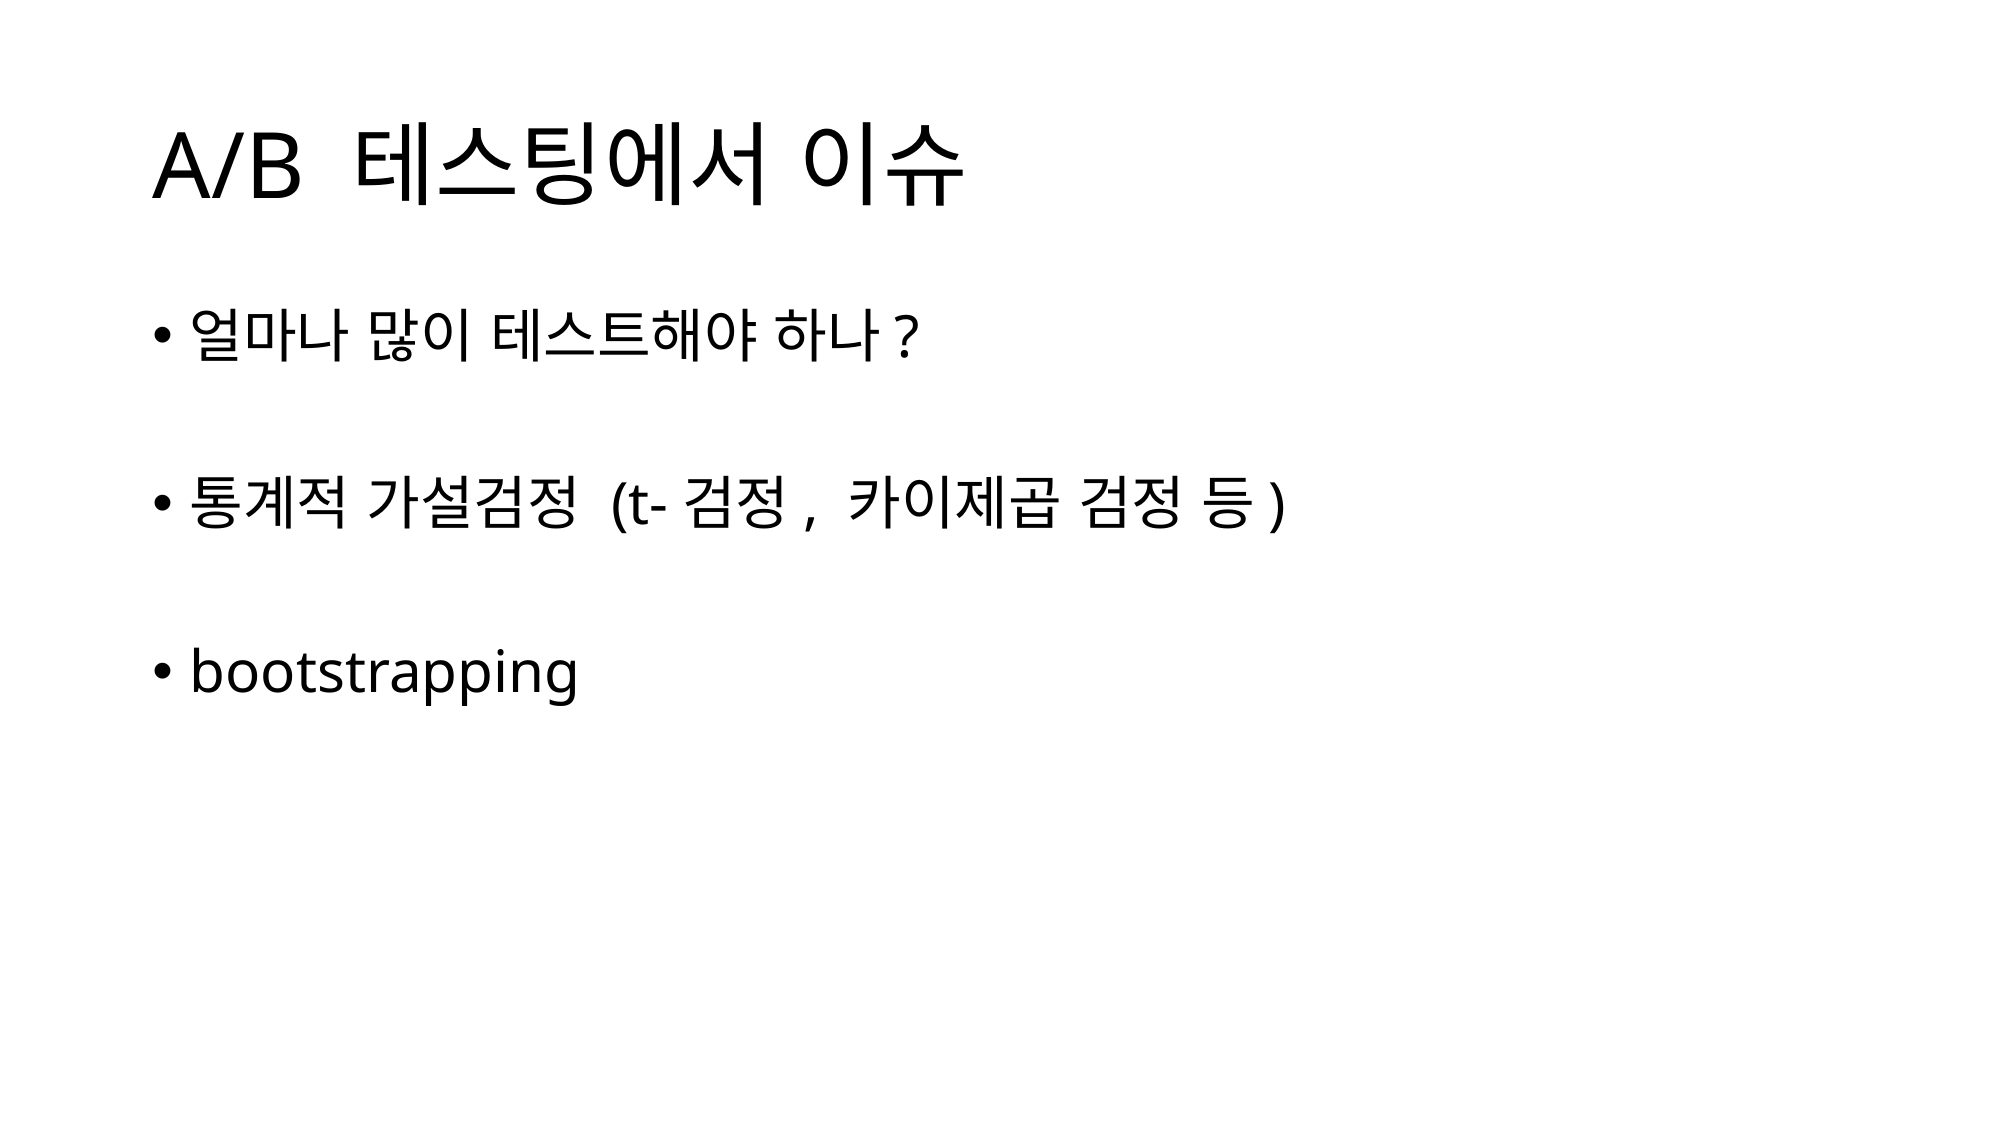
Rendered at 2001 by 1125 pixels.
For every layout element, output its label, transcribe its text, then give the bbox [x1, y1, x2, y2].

title A/B 테스팅에서 이슈 [137, 59, 1863, 278]
list 얼마나 많이 테스트해야 하나? 통계적 가설검정 (t-검정, 카이제곱 검정 등) bootstrapping [137, 299, 1863, 1014]
